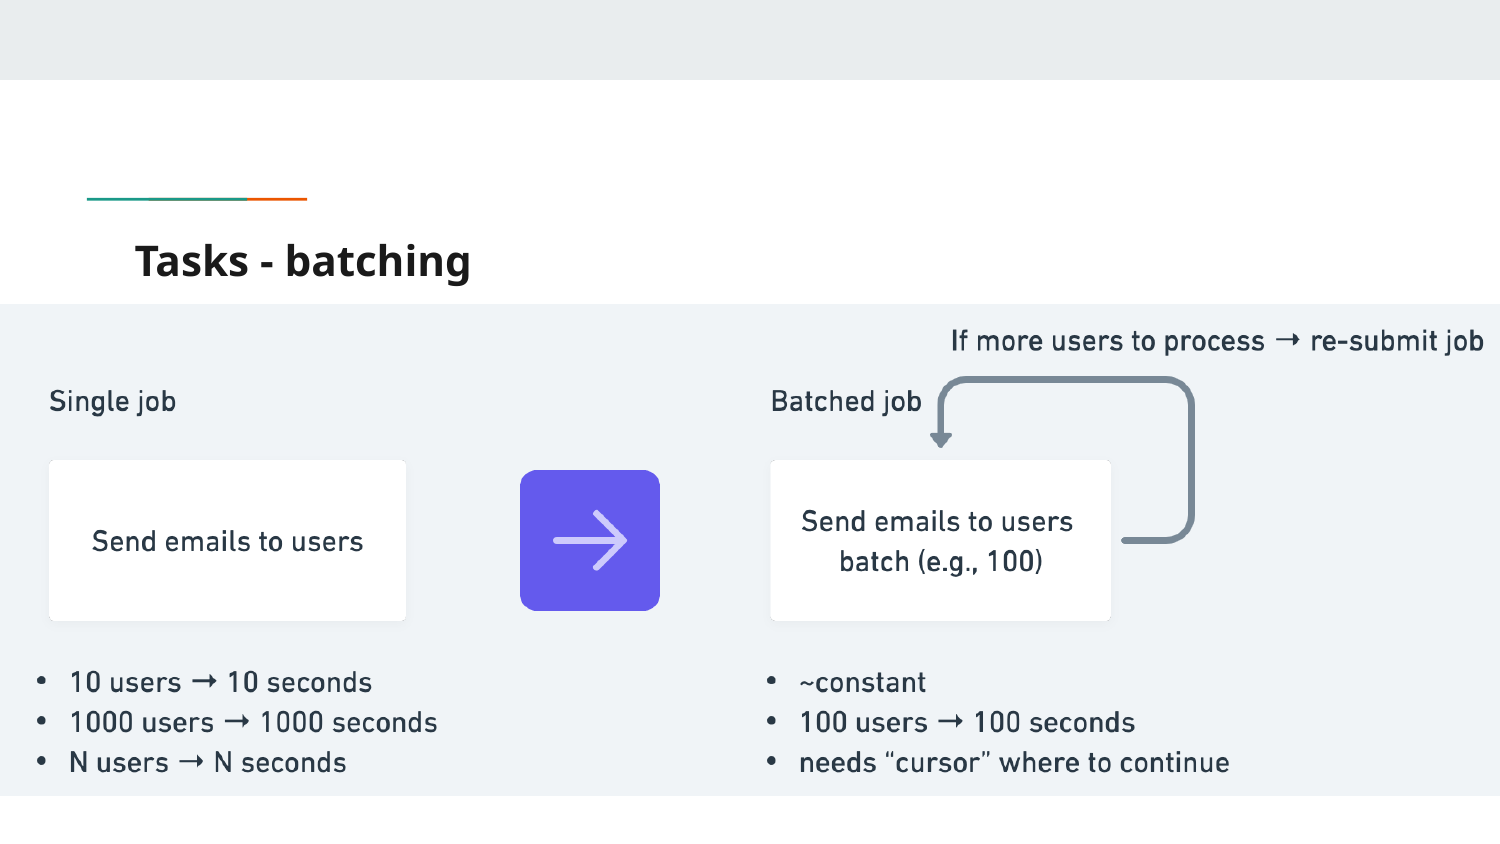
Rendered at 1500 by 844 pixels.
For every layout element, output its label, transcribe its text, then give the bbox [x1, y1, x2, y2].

picture [0, 303, 1500, 796]
title Tasks - batching [119, 216, 1381, 302]
